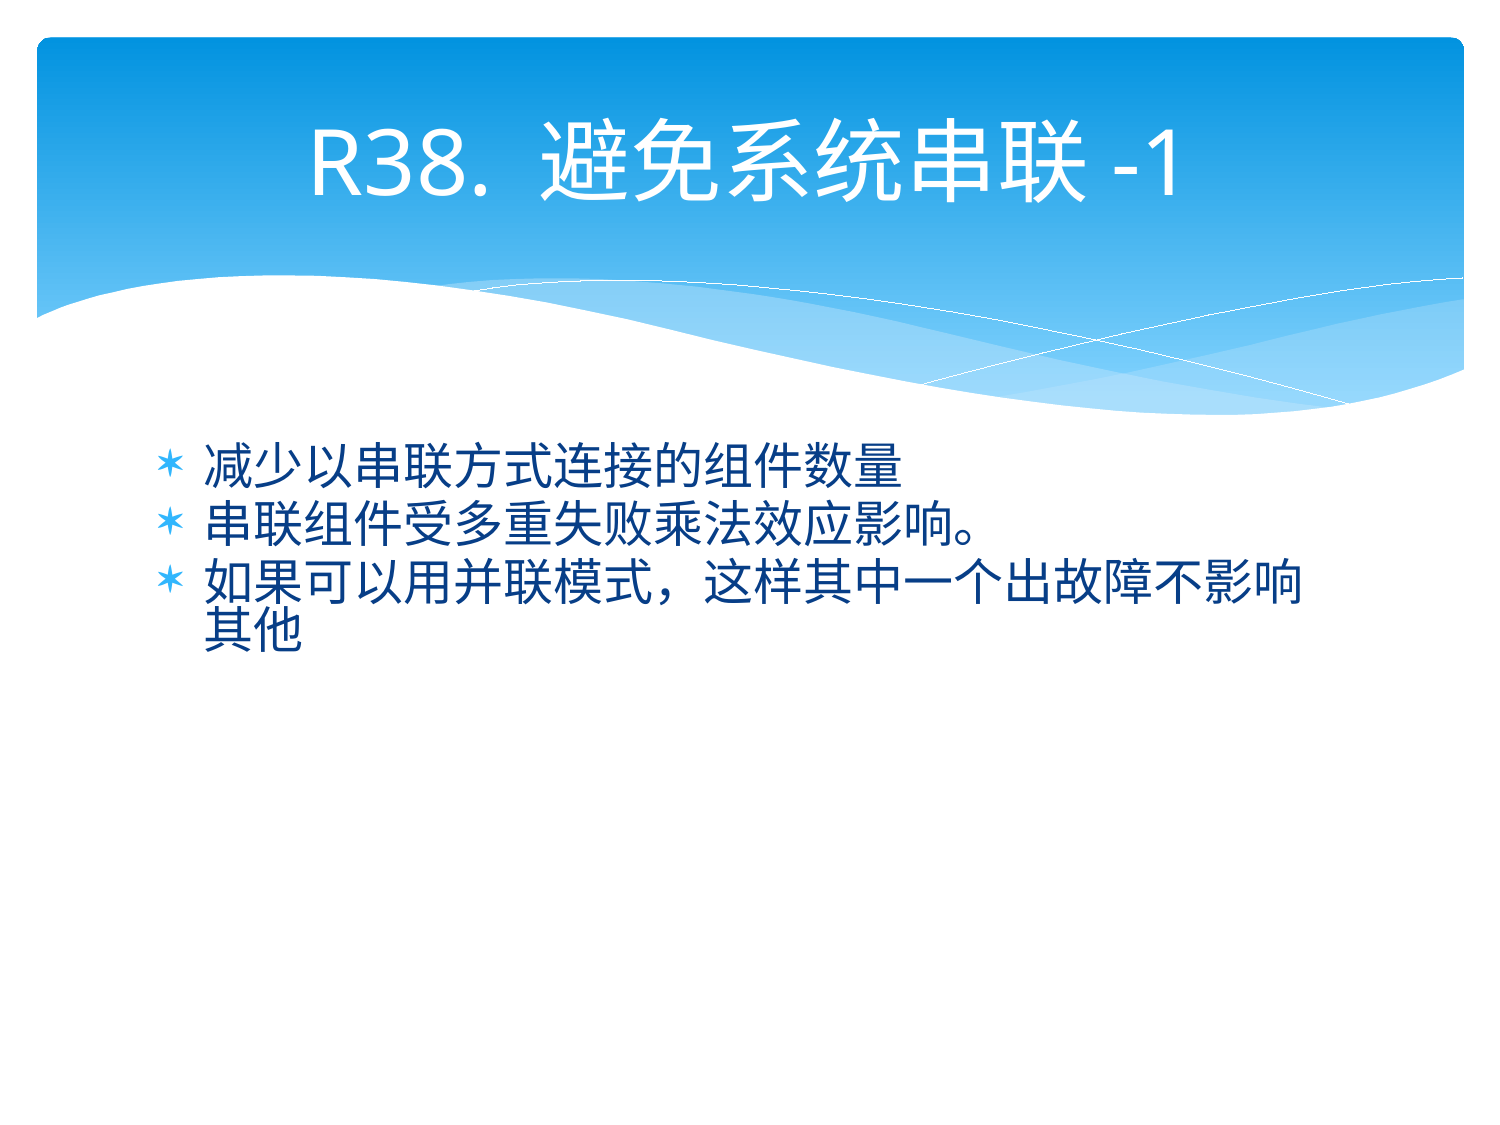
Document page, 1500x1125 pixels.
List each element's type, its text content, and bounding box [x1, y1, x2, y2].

title R38. 避免系统串联-1 [75, 55, 1425, 261]
list 减少以串联方式连接的组件数量 串联组件受多重失败乘法效应影响。 如果可以用并联模式，这样其中一个出故障不影响其他 [143, 438, 1359, 1005]
